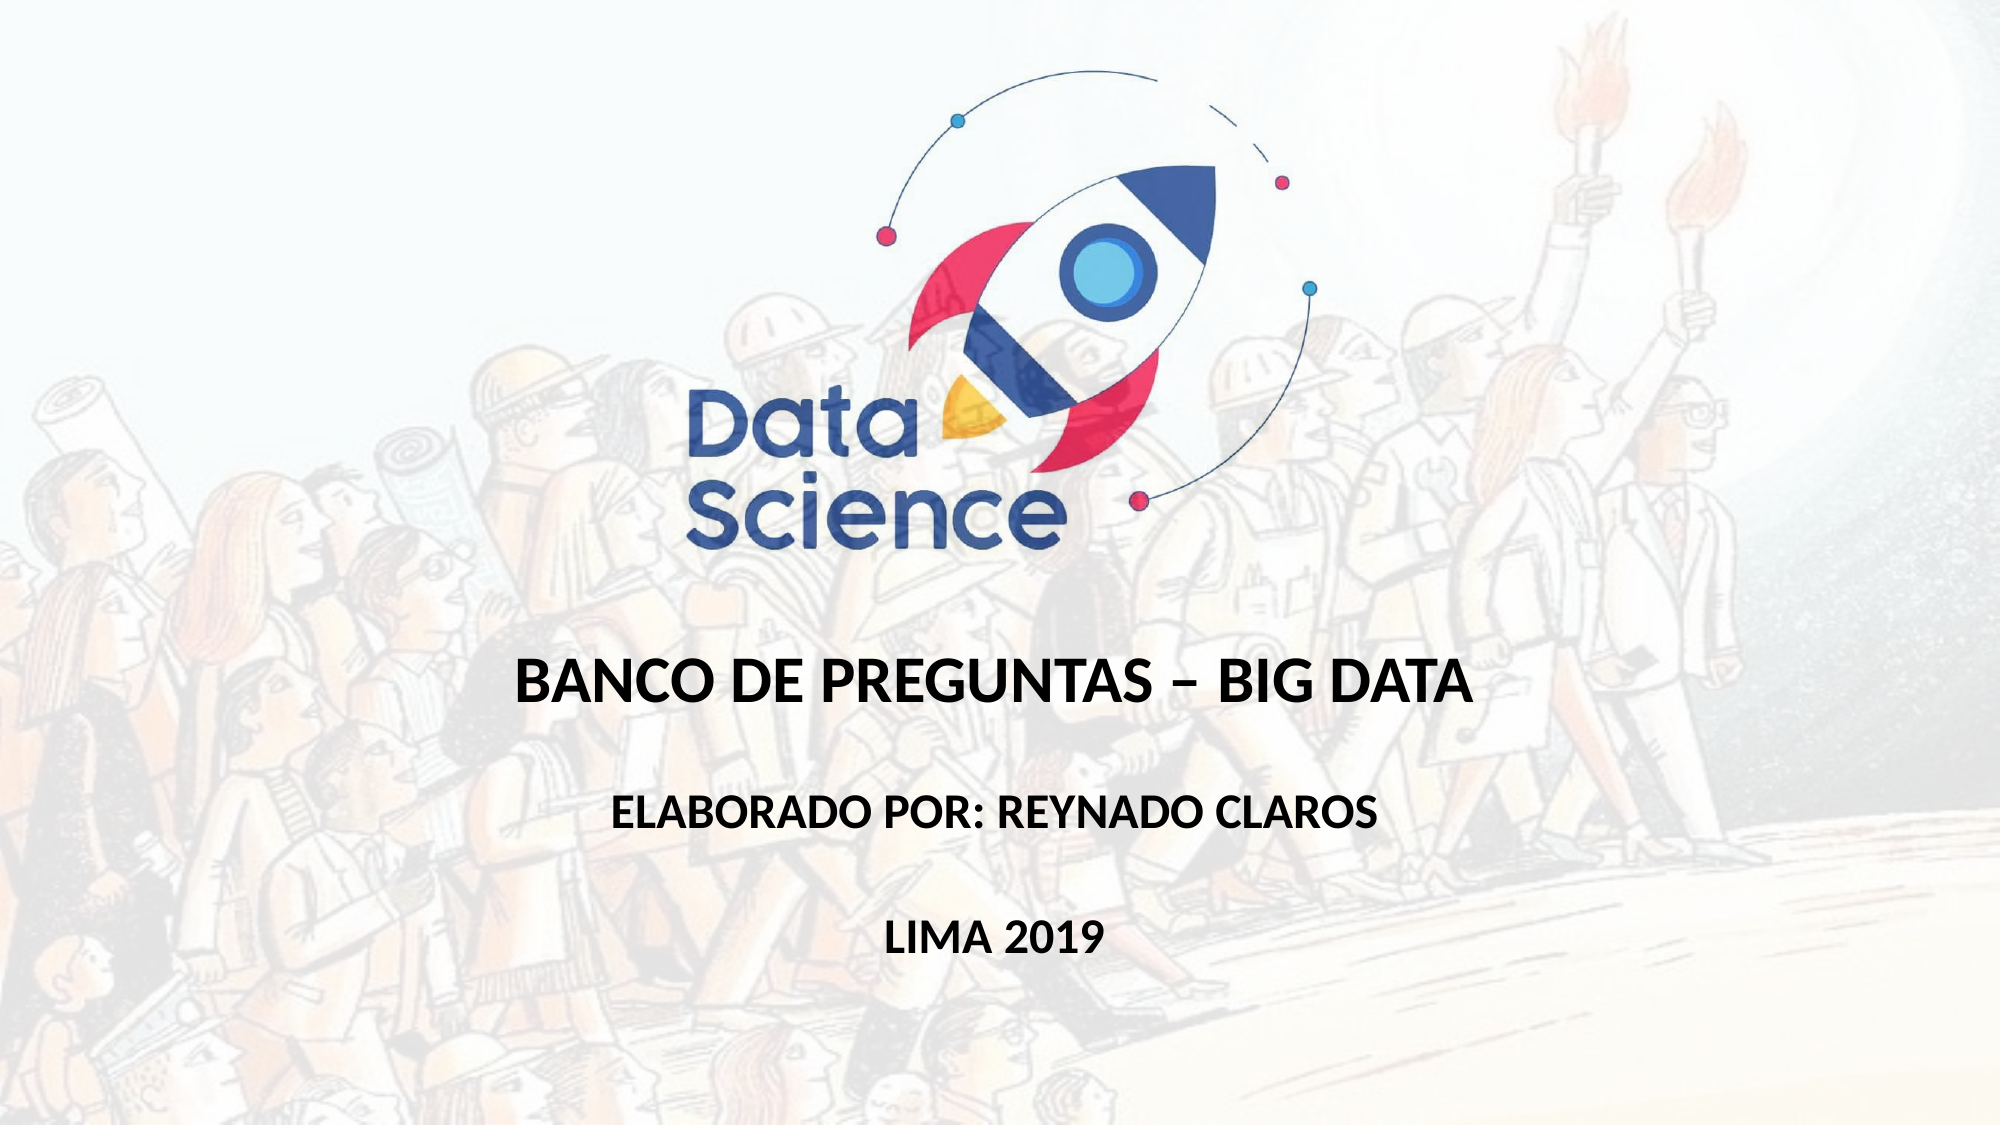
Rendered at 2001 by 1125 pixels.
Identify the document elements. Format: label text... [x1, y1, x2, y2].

text_box BANCO DE PREGUNTAS – BIG DATA [470, 613, 1519, 738]
text_box [0, 0, 2000, 1125]
text_box ELABORADO POR: REYNADO CLAROS [236, 746, 1753, 871]
picture [672, 55, 1328, 559]
text_box LIMA 2019 [236, 871, 1753, 996]
